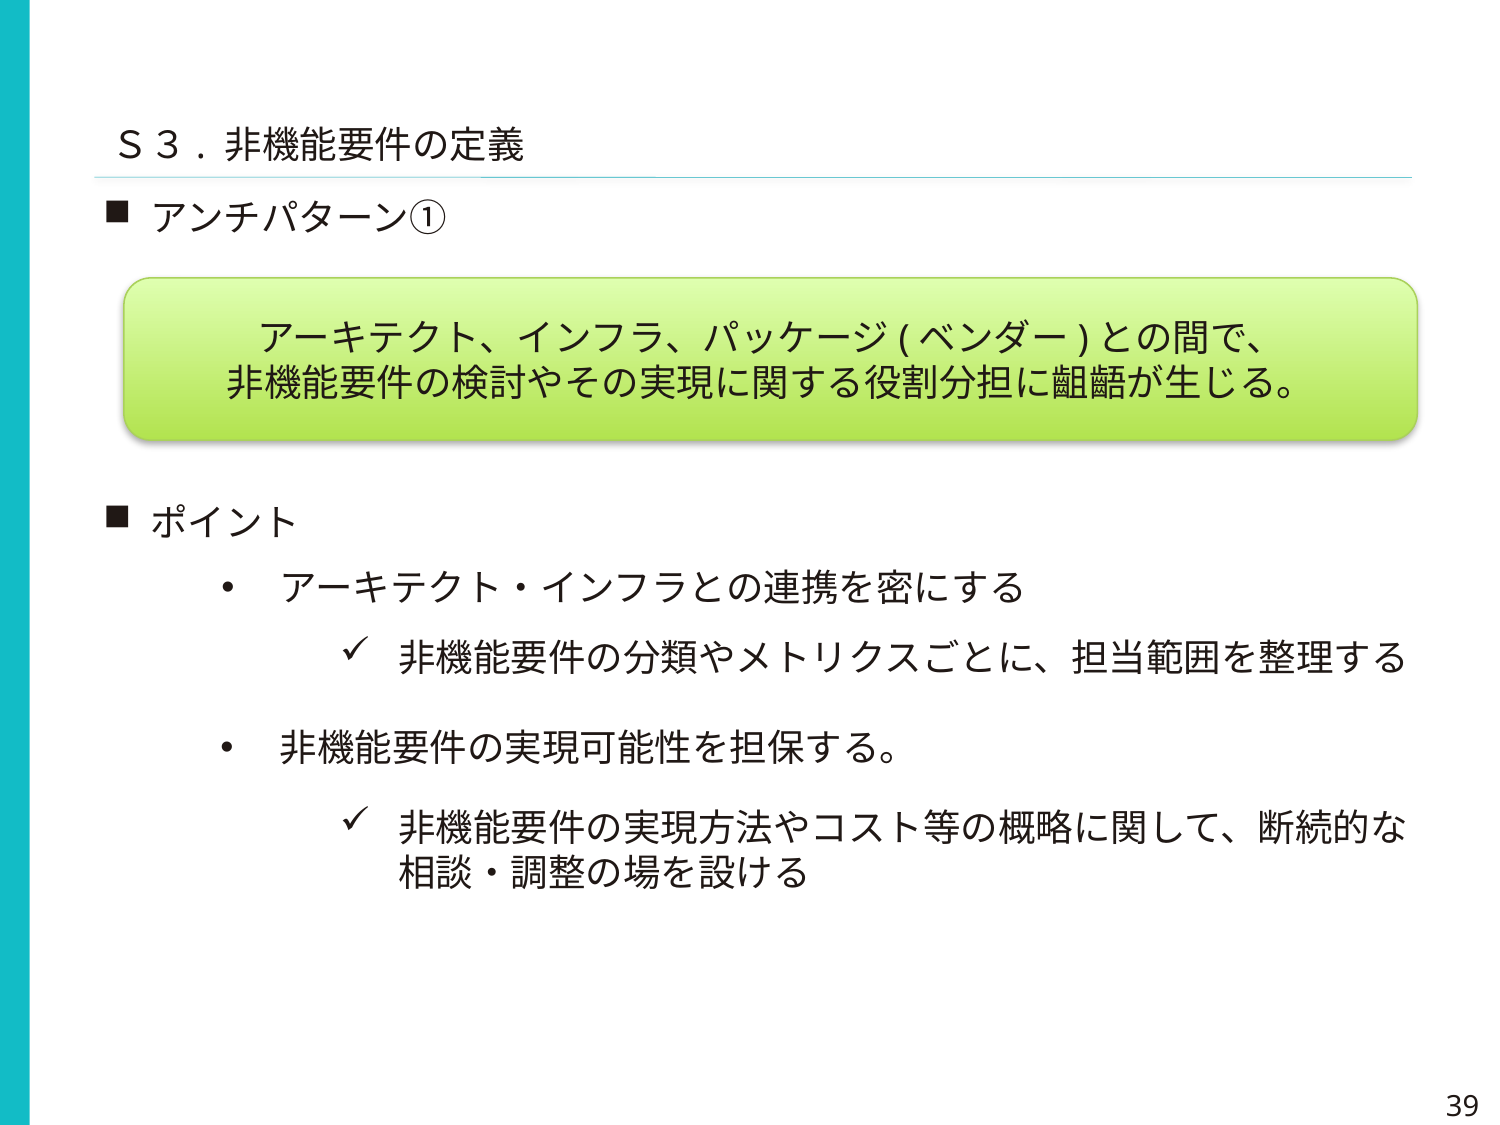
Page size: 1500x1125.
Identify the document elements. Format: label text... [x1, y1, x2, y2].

list Ｓ３. 非機能要件の定義 [97, 113, 1054, 173]
text_box ポイント アーキテクト・インフラとの連携を密にする 非機能要件の分類やメトリクスごとに、担当範囲を整理する 非機能要件の実現可能性を担保する。 非機能要件の実現方法やコスト等の概略に関して、断続的な 相談・調整の場を設ける [88, 491, 1436, 937]
picture [0, 0, 49, 1125]
text_box アンチパターン① [88, 186, 1436, 247]
text_box アーキテクト、インフラ、パッケージ(ベンダー)との間で、 非機能要件の検討やその実現に関する役割分担に齟齬が生じる。 [123, 277, 1419, 441]
slide_number 39 [1285, 1079, 1495, 1125]
